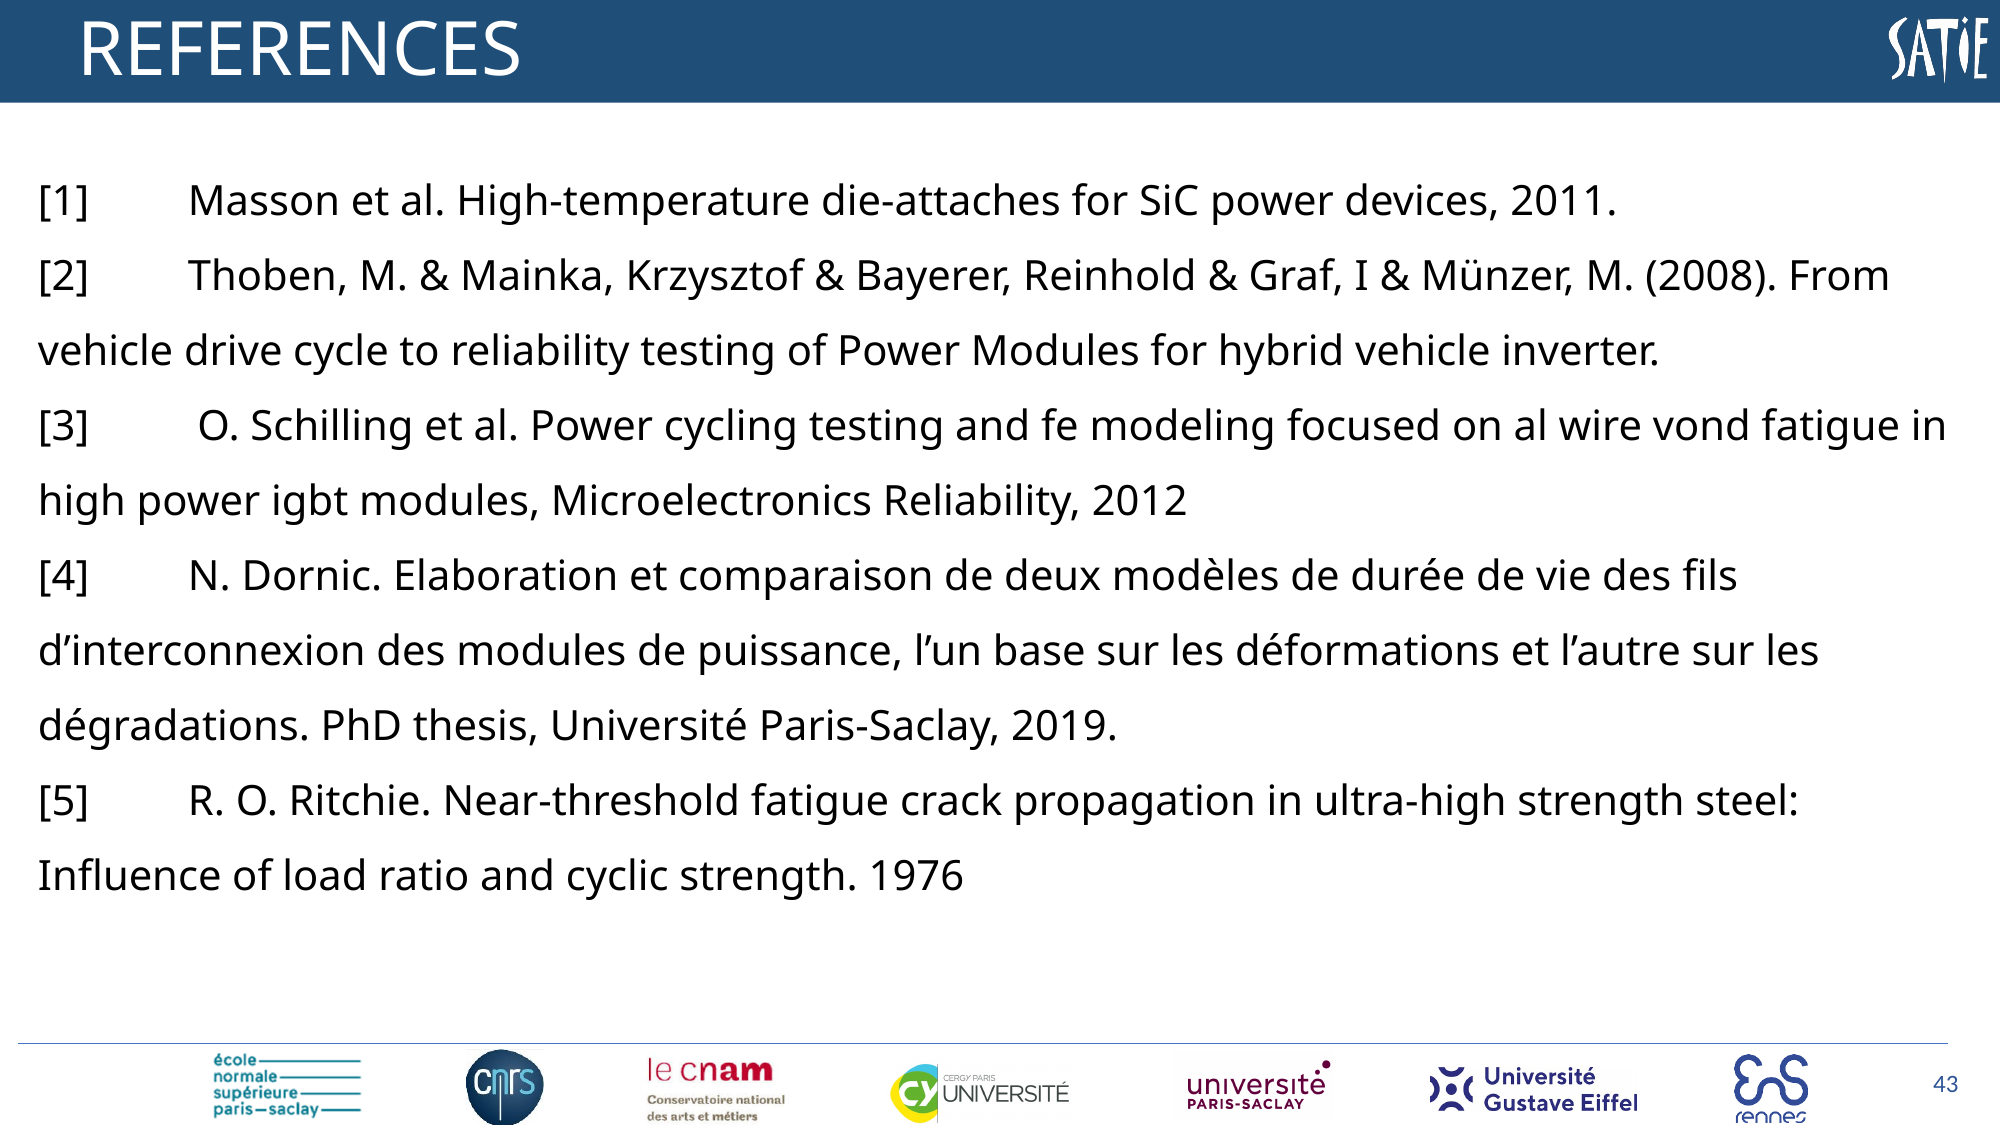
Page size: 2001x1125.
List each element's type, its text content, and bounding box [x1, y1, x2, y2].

slide_number 42 [1523, 1053, 1974, 1113]
picture [887, 1057, 1075, 1125]
picture [1173, 1050, 1333, 1119]
picture [211, 1051, 369, 1125]
title REFERENCES [62, 6, 1813, 96]
picture [641, 1052, 790, 1125]
picture [1734, 1113, 1808, 1123]
picture [1430, 1067, 1523, 1111]
picture [466, 1049, 544, 1125]
text_box [1] Masson et al. High-temperature die-attaches for SiC power devices, 2011. [2] Thoben, M. & Mainka, Krzysztof & Bayerer, Reinhold & Graf, I & Münzer, M. (2008). From vehicle drive cycle to reliability testing of Power Modules for hybrid vehicle inverter. [3] O. Schilling et al. Power cycling testing and fe modeling focused on al wire vond fatigue in high power igbt modules, Microelectronics Reliability, 2012 [4] N. Dornic. Elaboration et comparaison de deux modèles de durée de vie des fils d’interconnexion des modules de puissance, l’un base sur les déformations et l’autre sur les dégradations. PhD thesis, Université Paris-Saclay, 2019. [5] R. O. Ritchie. Near-threshold fatigue crack propagation in ultra-high strength steel: Influence of load ratio and cyclic strength. 1976 [23, 141, 1974, 997]
